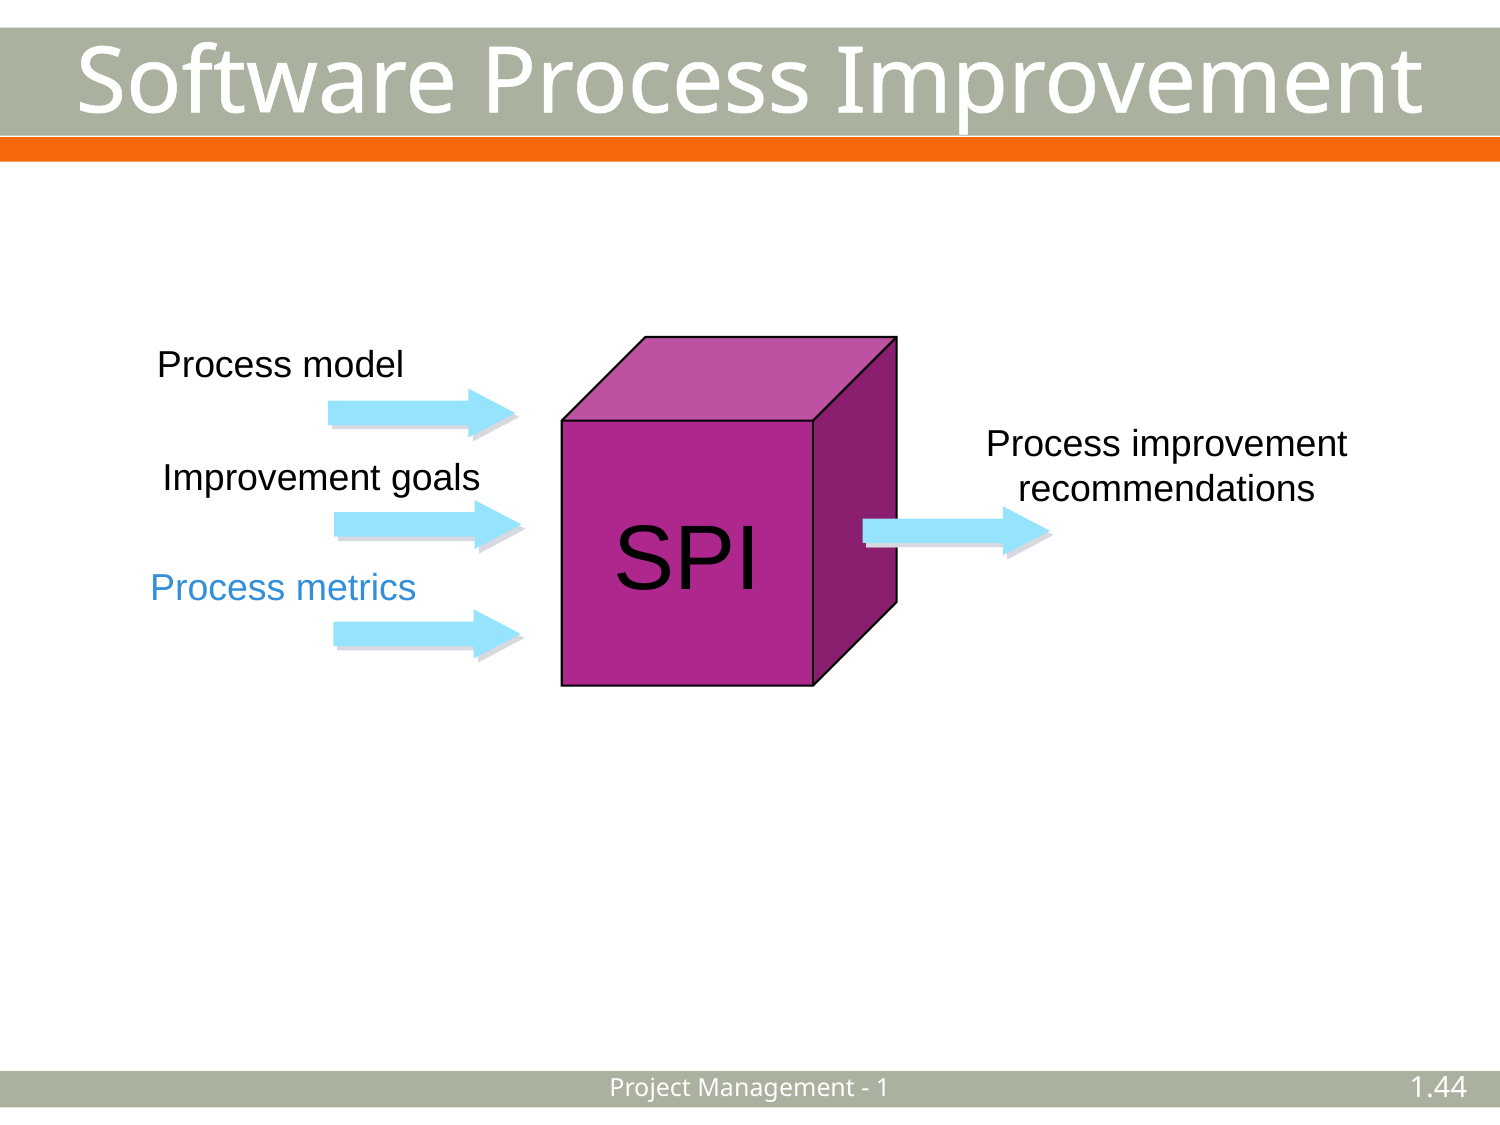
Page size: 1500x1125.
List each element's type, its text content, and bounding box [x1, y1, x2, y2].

text_box SPI [561, 336, 897, 686]
text_box [333, 609, 521, 659]
slide_number 44 [1222, 1058, 1483, 1119]
text_box Process metrics [135, 555, 432, 615]
text_box Process model [142, 333, 420, 393]
text_box [327, 388, 516, 438]
text_box Process improvement recommendations [970, 411, 1363, 517]
text_box Improvement goals [147, 445, 496, 506]
text_box [862, 517, 1050, 556]
title Software Process Improvement [0, 29, 1500, 123]
footer Project Management - 1 [512, 1058, 988, 1119]
text_box [334, 506, 522, 549]
